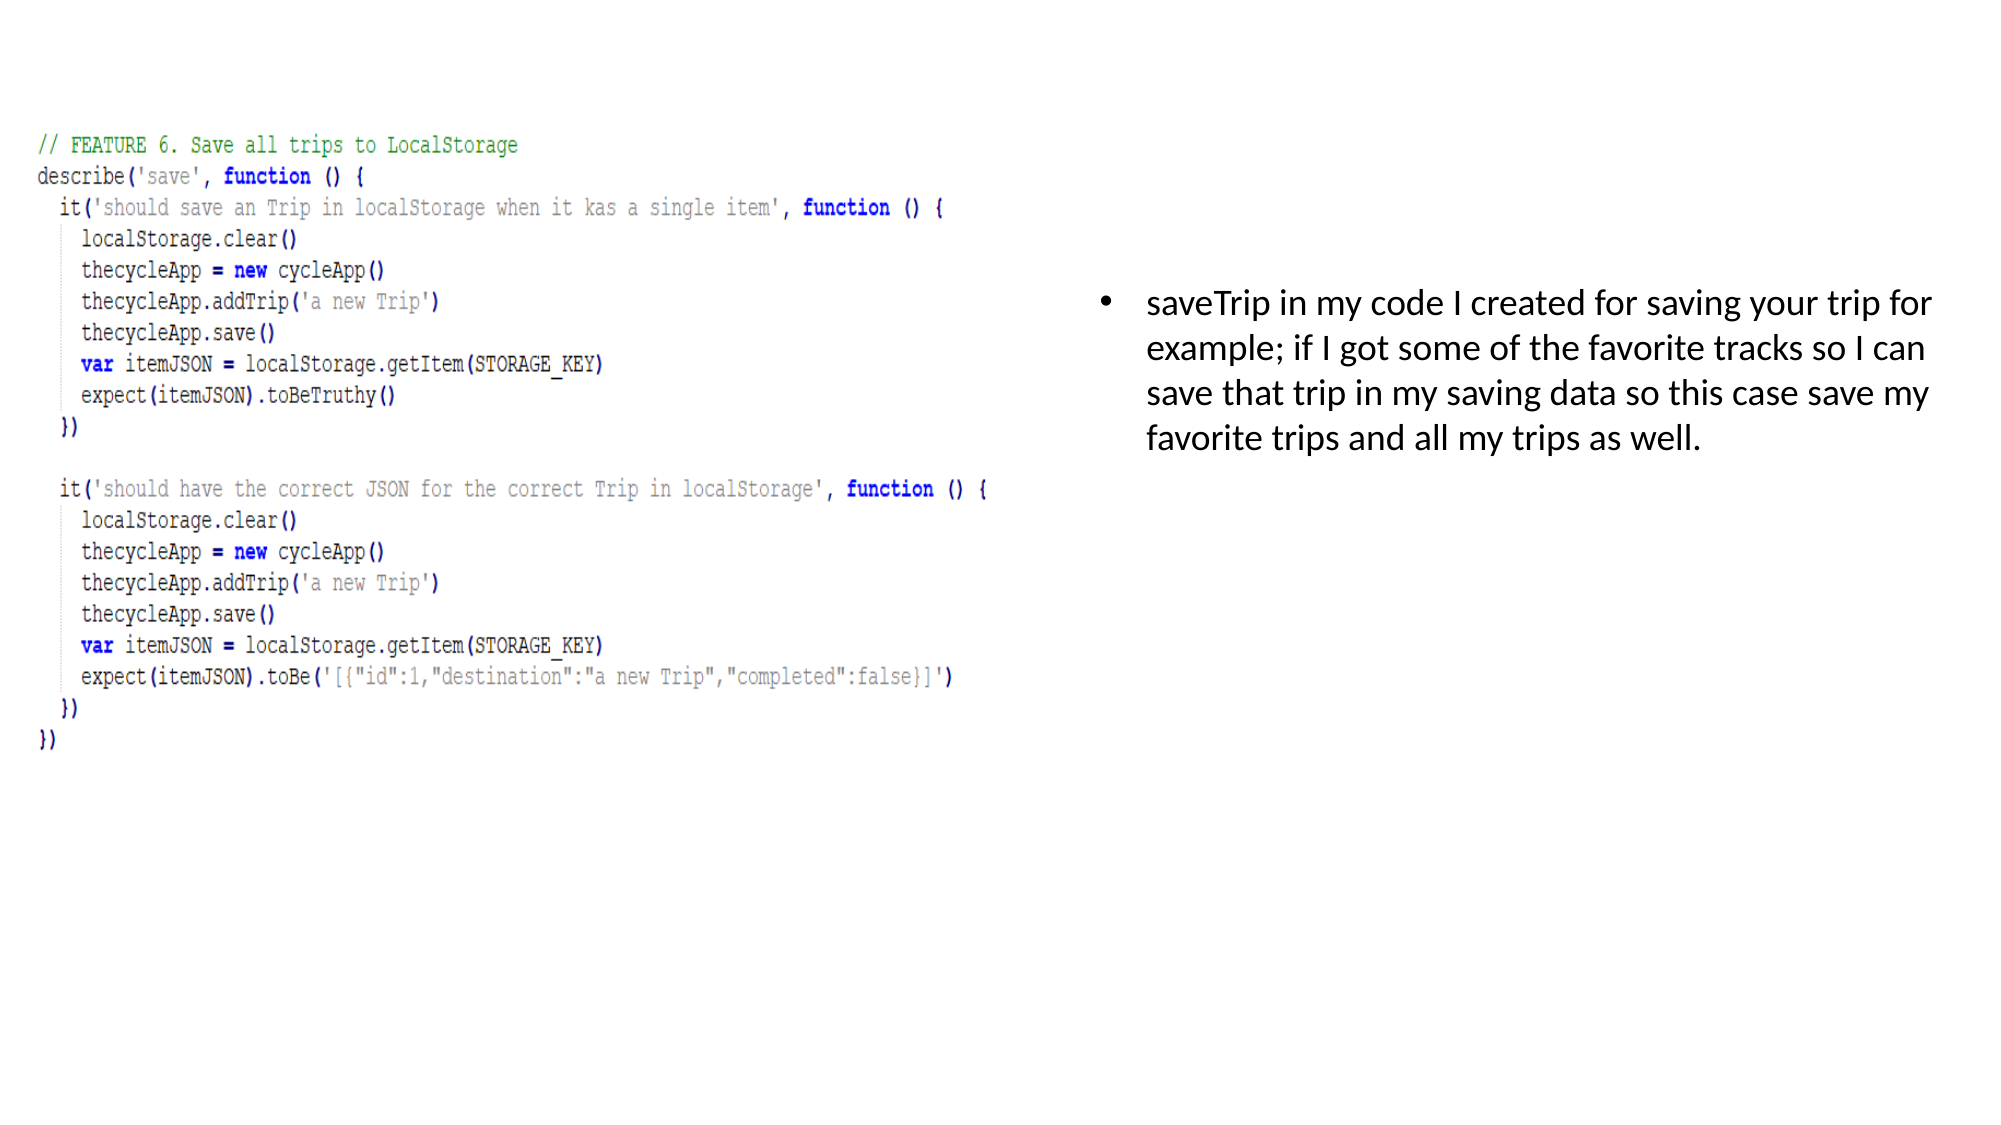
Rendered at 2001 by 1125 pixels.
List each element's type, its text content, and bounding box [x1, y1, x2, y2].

text_box saveTrip in my code I created for saving your trip for example; if I got some of the favorite tracks so I can save that trip in my saving data so this case save my favorite trips and all my trips as well. [1084, 270, 1950, 466]
picture [19, 131, 1055, 762]
